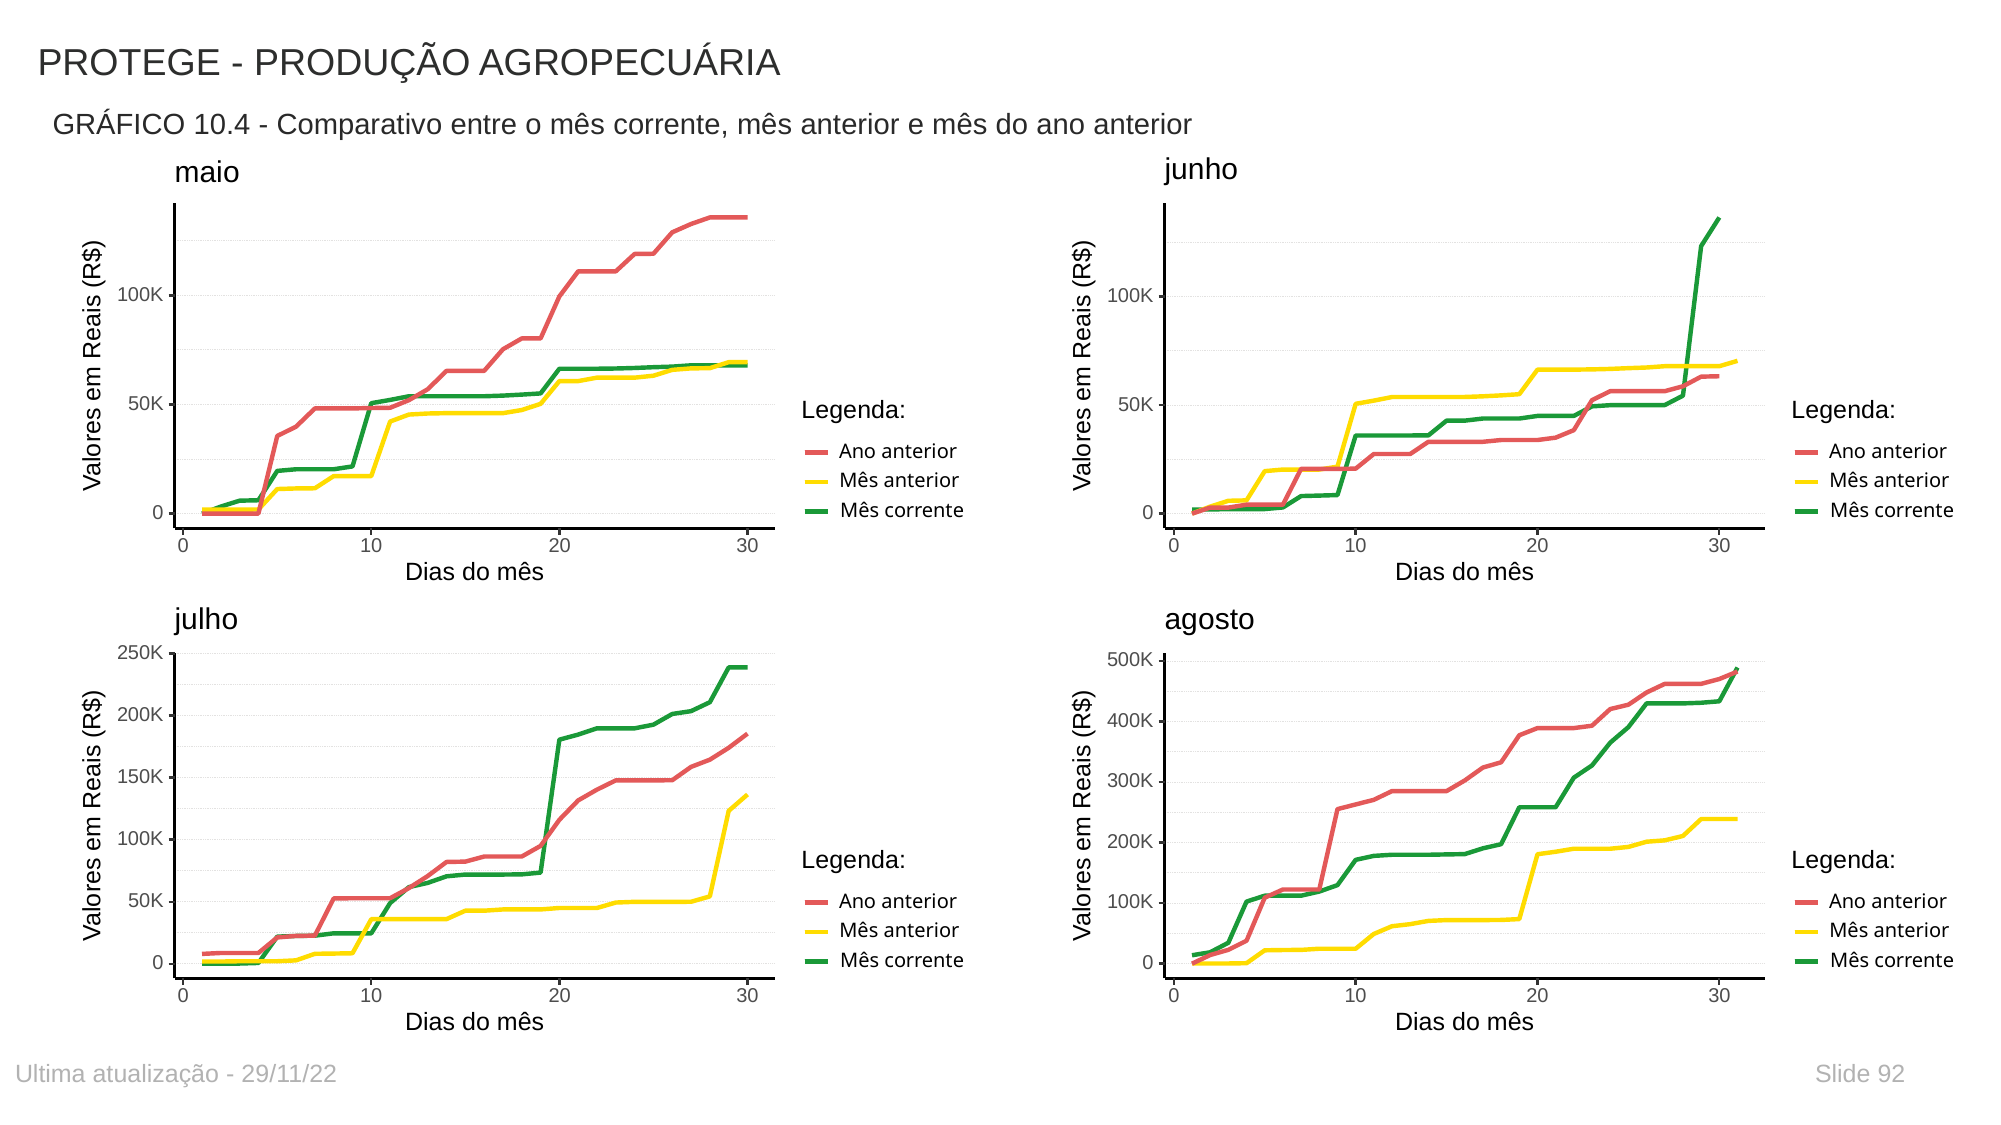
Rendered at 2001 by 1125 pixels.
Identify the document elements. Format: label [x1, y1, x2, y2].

list [1800, 1051, 1935, 1095]
list [0, 1050, 975, 1095]
text_box [1064, 149, 1965, 1050]
list [22, 29, 1238, 143]
text_box [74, 149, 975, 1050]
